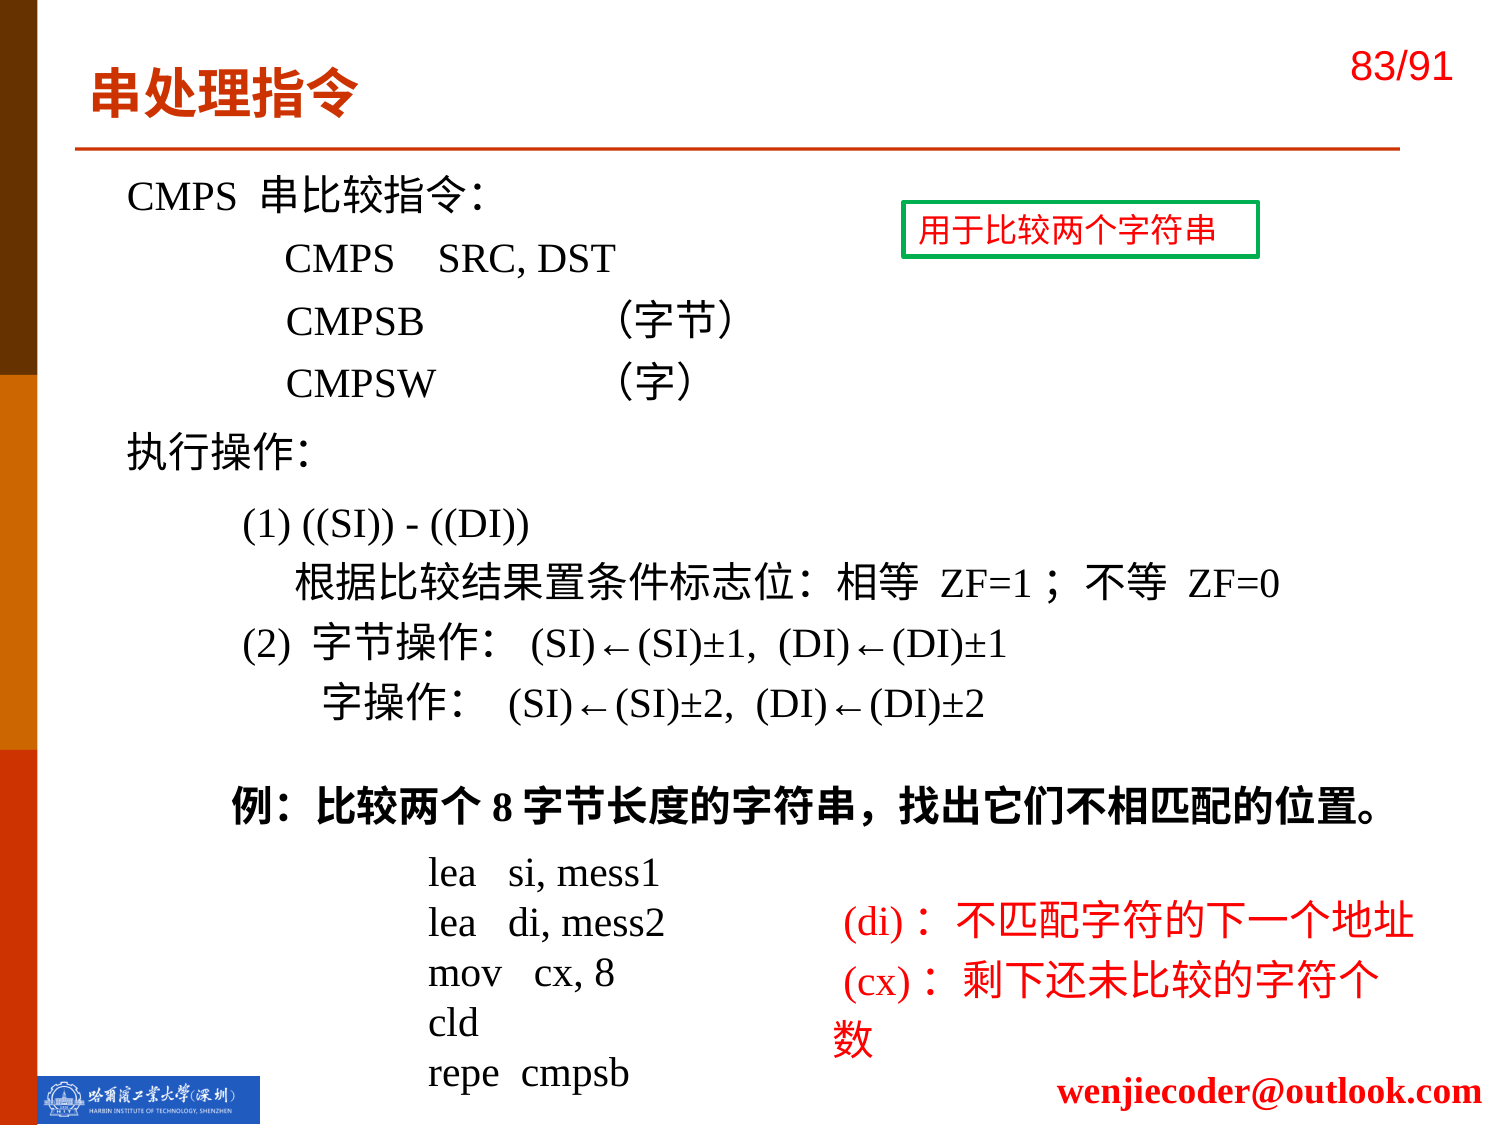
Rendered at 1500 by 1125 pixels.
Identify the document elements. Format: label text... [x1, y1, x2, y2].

text_box 串处理指令 [74, 52, 1123, 132]
text_box CMPS 串比较指令： CMPS SRC, DST CMPSB （字节） CMPSW （字） 执行操作： (1) ((SI)) - ((DI)) 根据比较结果置条件标志位：相等 ZF=1；不等 ZF=0 (2) 字节操作：(SI)←(SI)±1, (DI)←(DI)±1 字操作： (SI)←(SI)±2, (DI)←(DI)±2 [112, 148, 1314, 734]
text_box (di)：不匹配字符的下一个地址 (cx)：剩下还未比较的字符个数 [817, 876, 1432, 1071]
text_box lea si, mess1 lea di, mess2 mov cx, 8 cld repe cmpsb [413, 837, 889, 1103]
text_box 例：比较两个8字节长度的字符串，找出它们不相匹配的位置。 [216, 762, 1415, 837]
text_box 用于比较两个字符串 [903, 202, 1258, 257]
picture [37, 1076, 260, 1124]
